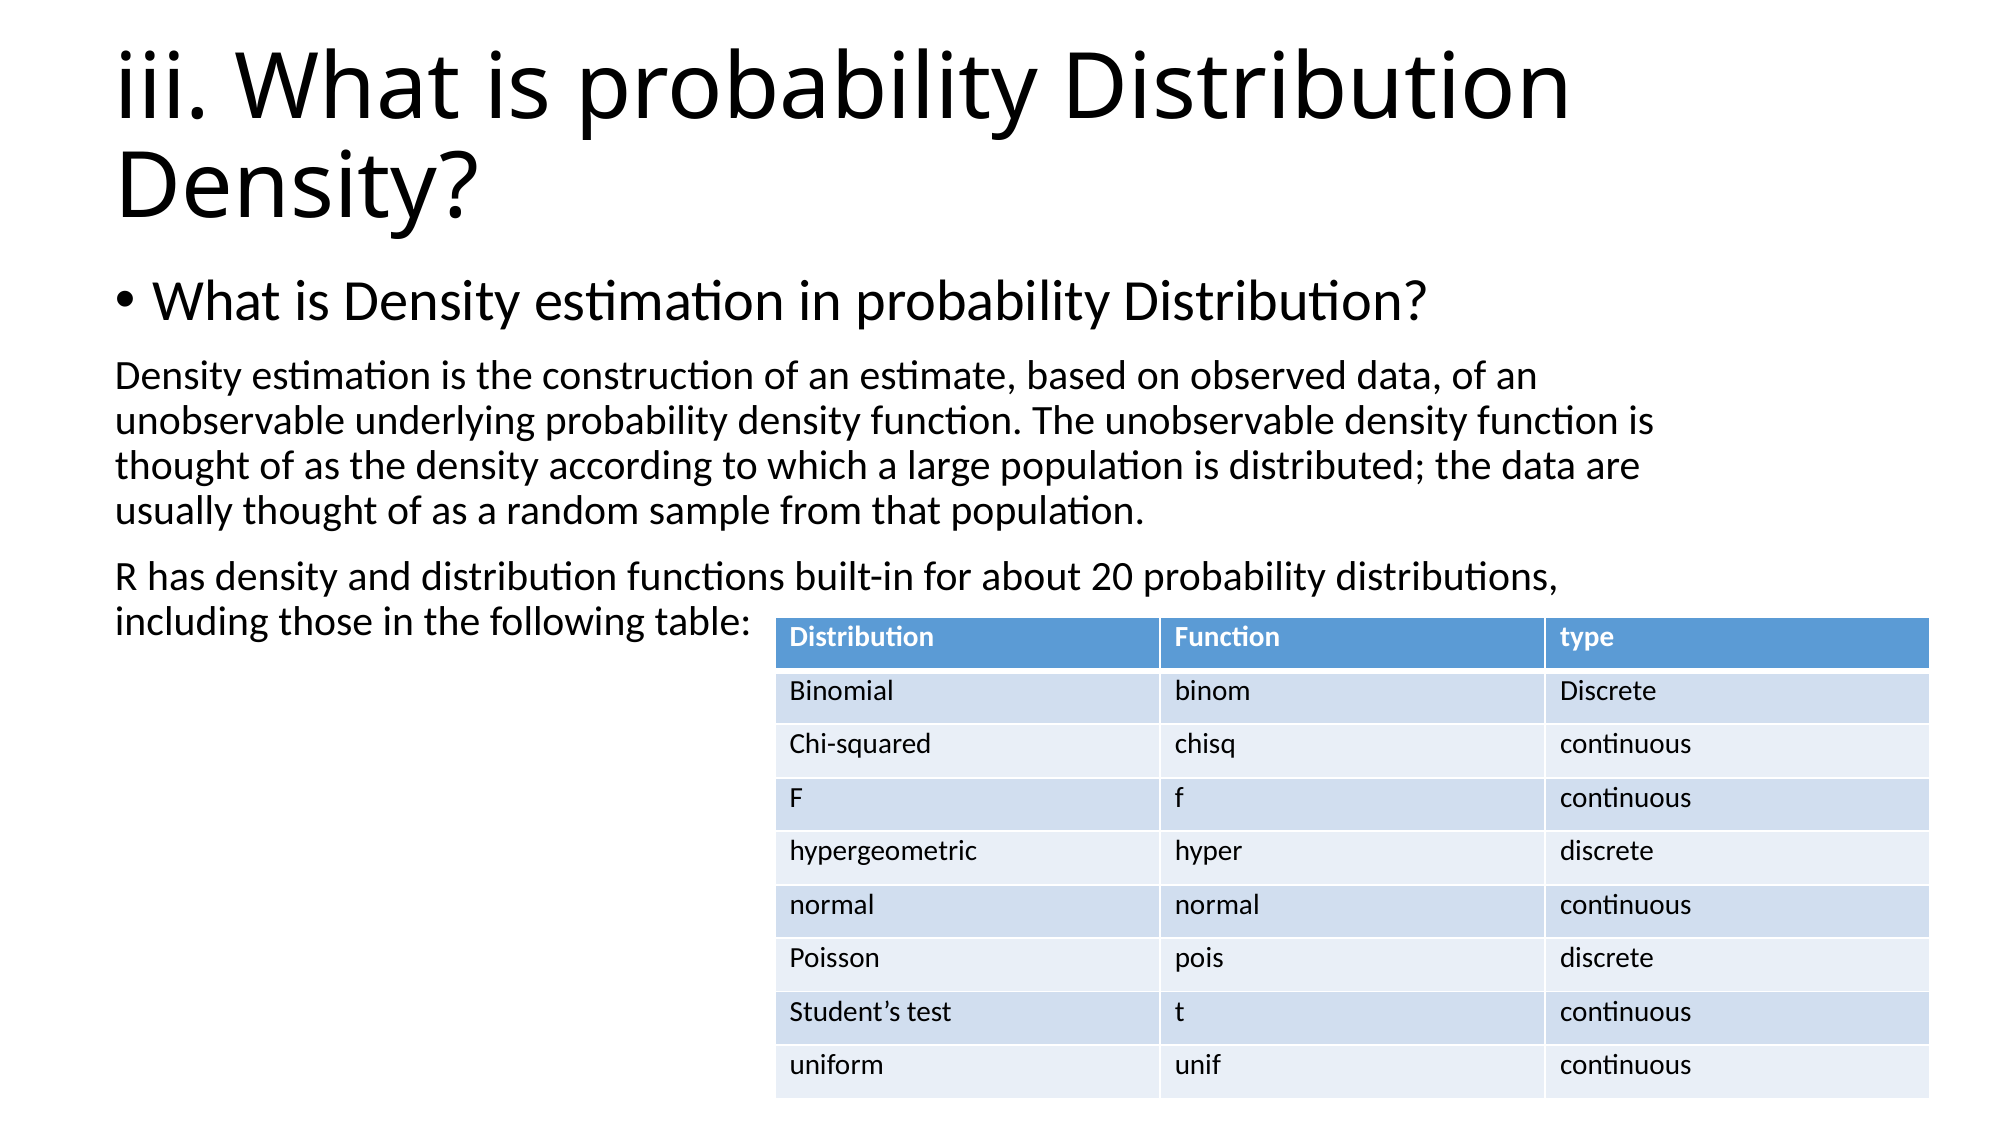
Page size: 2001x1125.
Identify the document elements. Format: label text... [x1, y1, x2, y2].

table_cell Binomial [776, 674, 1159, 723]
table_header Function [1161, 618, 1544, 668]
table_cell Student’s test [776, 992, 1159, 1044]
table_cell continuous [1546, 725, 1929, 777]
table_cell continuous [1546, 886, 1929, 937]
table_header type [1546, 618, 1929, 668]
table_cell continuous [1546, 992, 1929, 1044]
table_cell normal [776, 886, 1159, 937]
table_cell continuous [1546, 779, 1929, 830]
table_cell binom [1161, 674, 1544, 723]
table_cell discrete [1546, 832, 1929, 884]
table_cell Chi-squared [776, 725, 1159, 777]
table_cell unif [1161, 1046, 1544, 1098]
table_cell discrete [1546, 939, 1929, 991]
table_cell F [776, 779, 1159, 830]
table_cell Discrete [1546, 674, 1929, 723]
table_cell continuous [1546, 1046, 1929, 1098]
table_cell f [1161, 779, 1544, 830]
table_cell hypergeometric [776, 832, 1159, 884]
list What is Density estimation in probability Distribution? Density estimation is the construction of an estimate, based on observed data, of an unobservable underlying probability density function. The unobservable density function is thought of as the density according to which a large population is distributed; the data are usually thought of as a random sample from that population. R has density and distribution functions built-in for about 20 probability distributions, including those in the following table: [99, 262, 1705, 1005]
table_cell chisq [1161, 725, 1544, 777]
table_cell t [1161, 992, 1544, 1044]
table_cell normal [1161, 886, 1544, 937]
table_cell uniform [776, 1046, 1159, 1098]
table_cell hyper [1161, 832, 1544, 884]
title iii. What is probability Distribution Density? [99, 45, 1900, 233]
table_cell pois [1161, 939, 1544, 991]
table_header Distribution [776, 618, 1159, 668]
table_cell Poisson [776, 939, 1159, 991]
